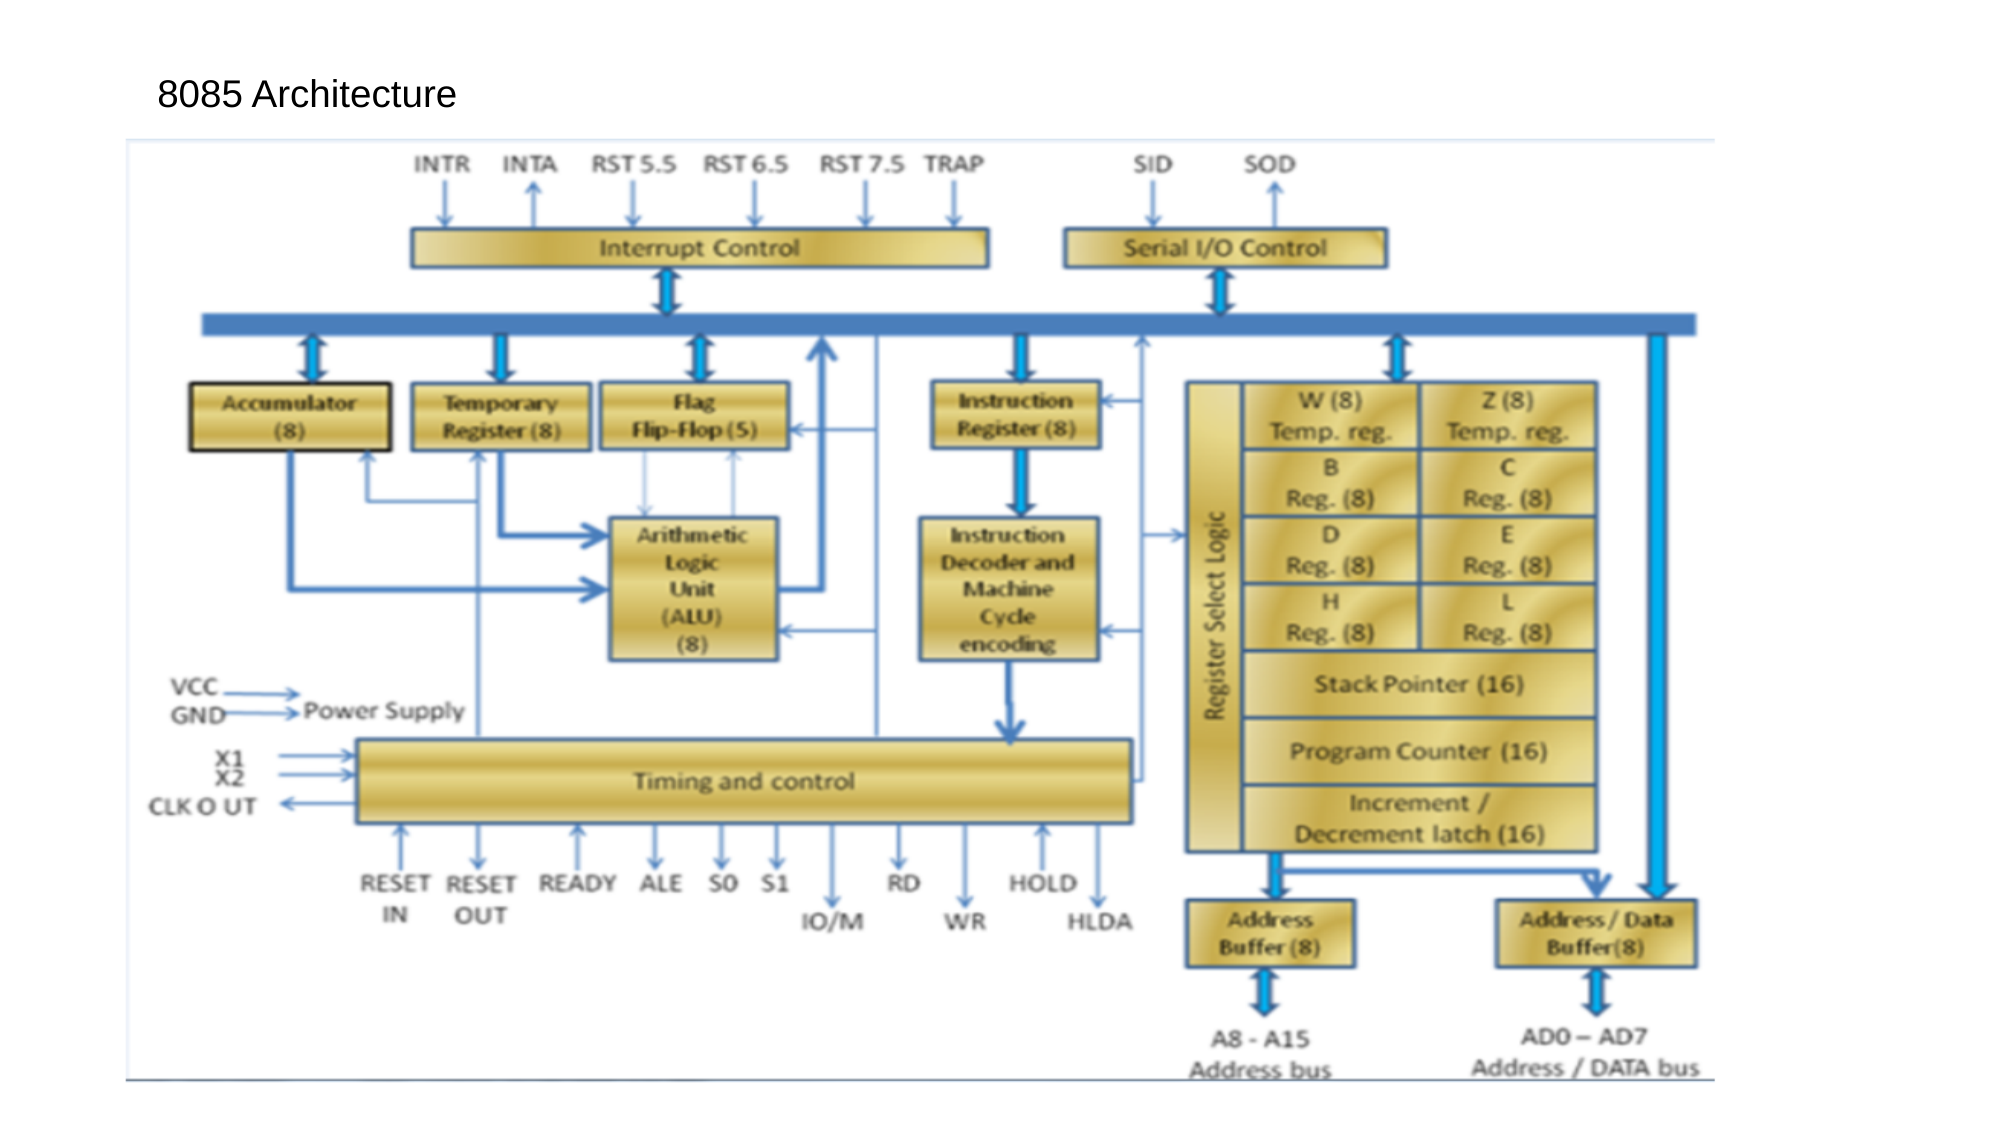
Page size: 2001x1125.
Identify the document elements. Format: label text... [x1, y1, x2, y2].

title 8085 Architecture [142, 65, 1863, 170]
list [120, 134, 1767, 1086]
